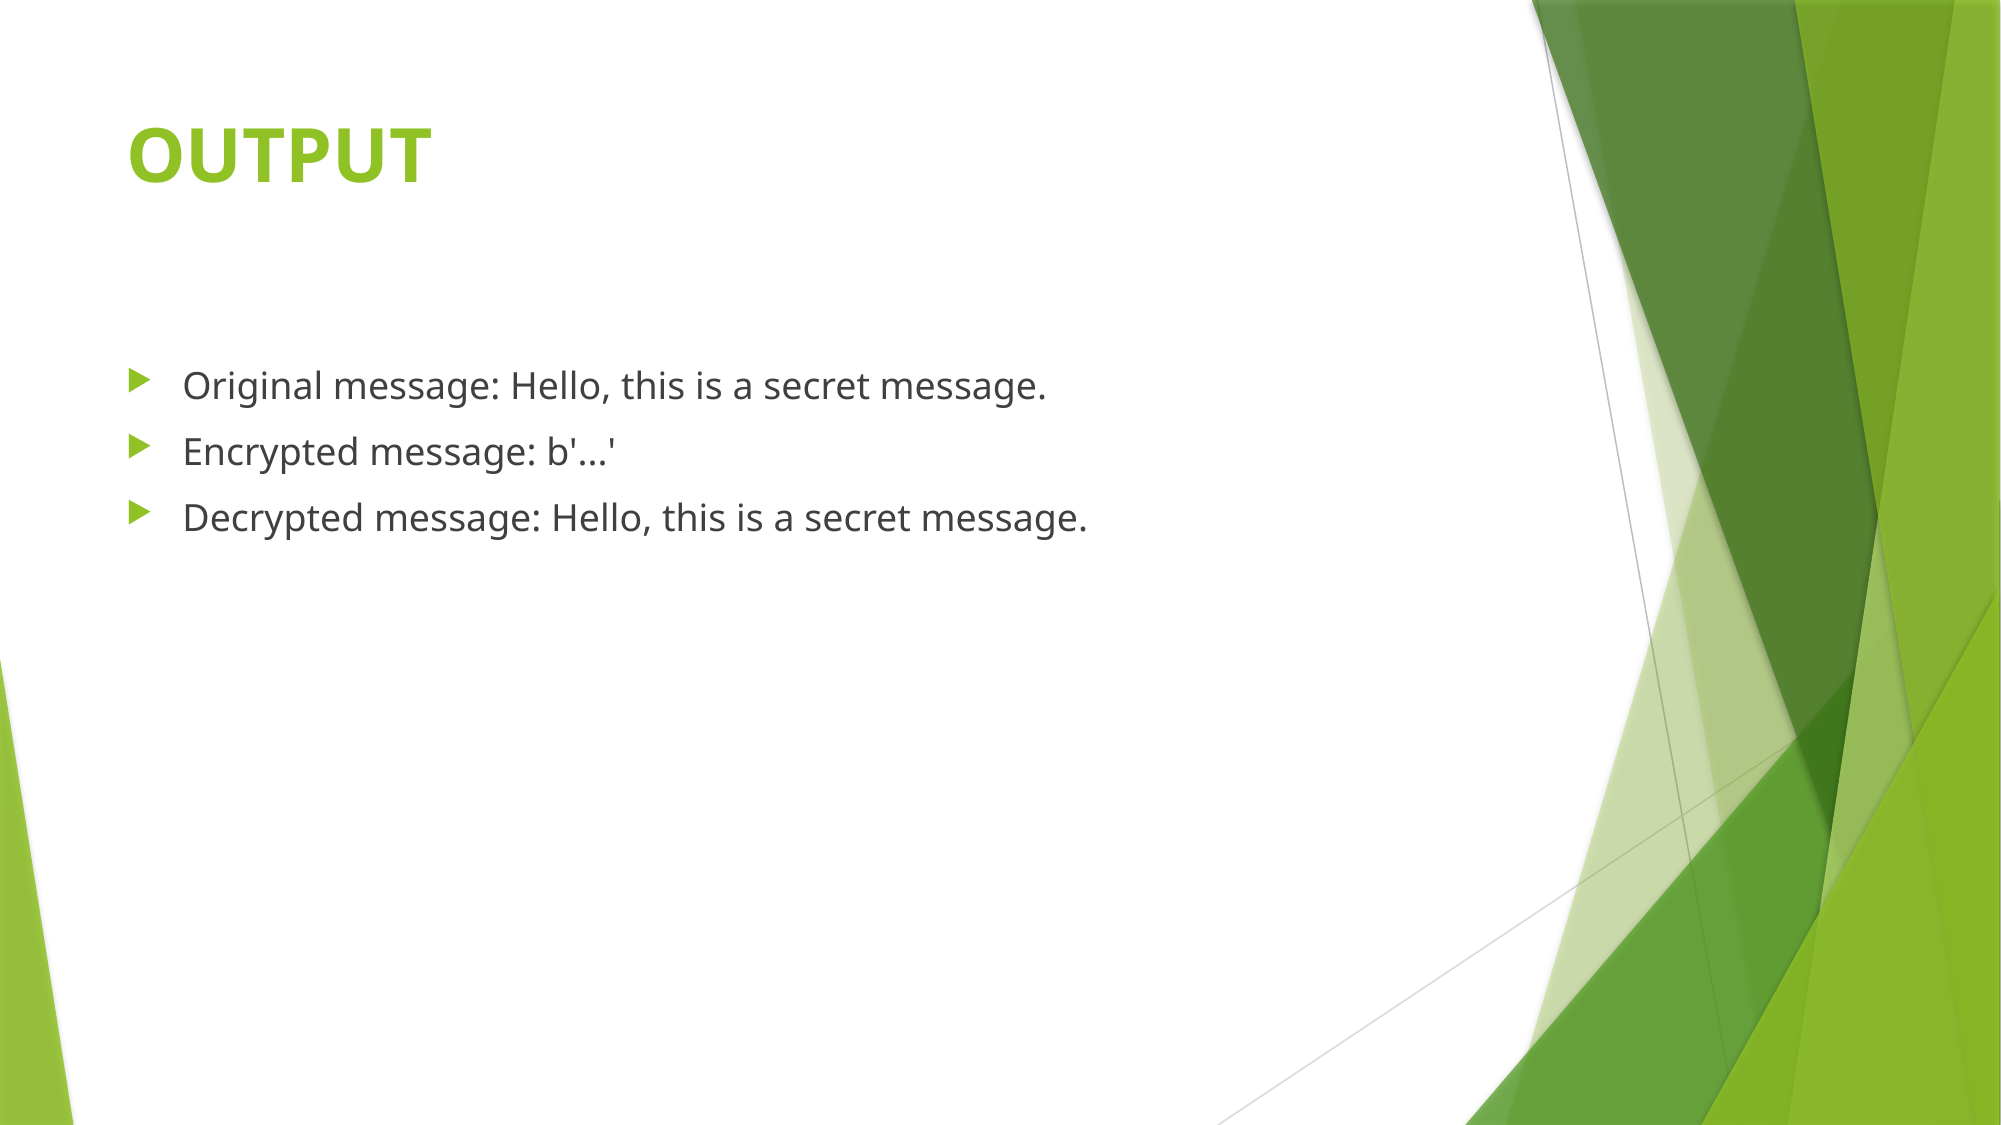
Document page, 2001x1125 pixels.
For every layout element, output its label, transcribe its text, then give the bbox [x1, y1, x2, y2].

title OUTPUT [111, 99, 1522, 317]
list Original message: Hello, this is a secret message. Encrypted message: b'...' Decrypted message: Hello, this is a secret message. [111, 354, 1522, 992]
